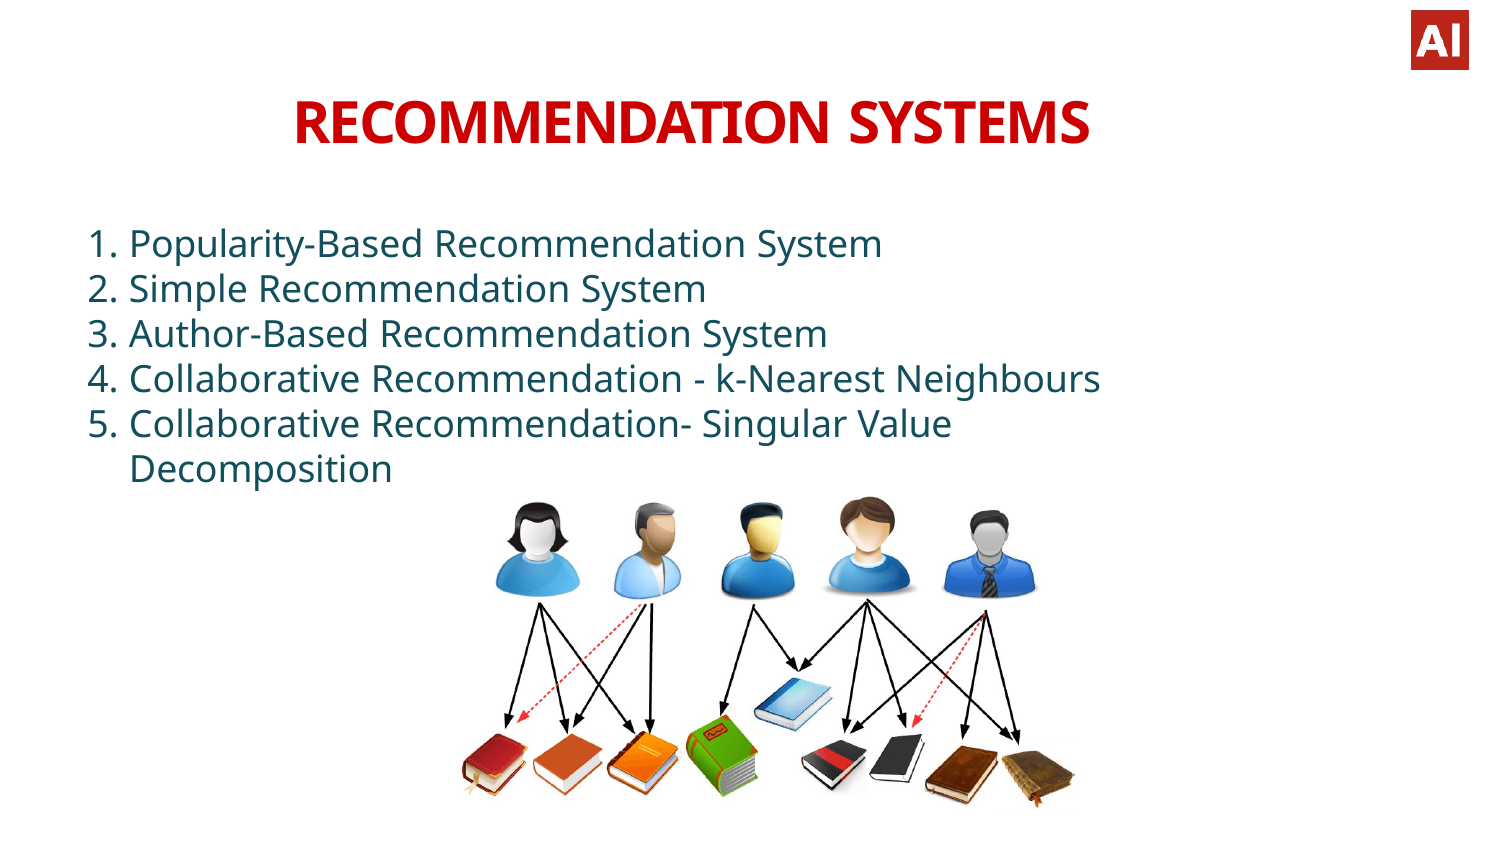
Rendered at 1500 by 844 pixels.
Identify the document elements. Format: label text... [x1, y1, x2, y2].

picture [462, 495, 1076, 811]
picture [1411, 10, 1469, 70]
title RECOMMENDATION SYSTEMS [77, 27, 1364, 227]
text_box Popularity-Based Recommendation System Simple Recommendation System Author-Based Recommendation System Collaborative Recommendation - k-Nearest Neighbours Collaborative Recommendation- Singular Value Decomposition [85, 218, 1173, 491]
